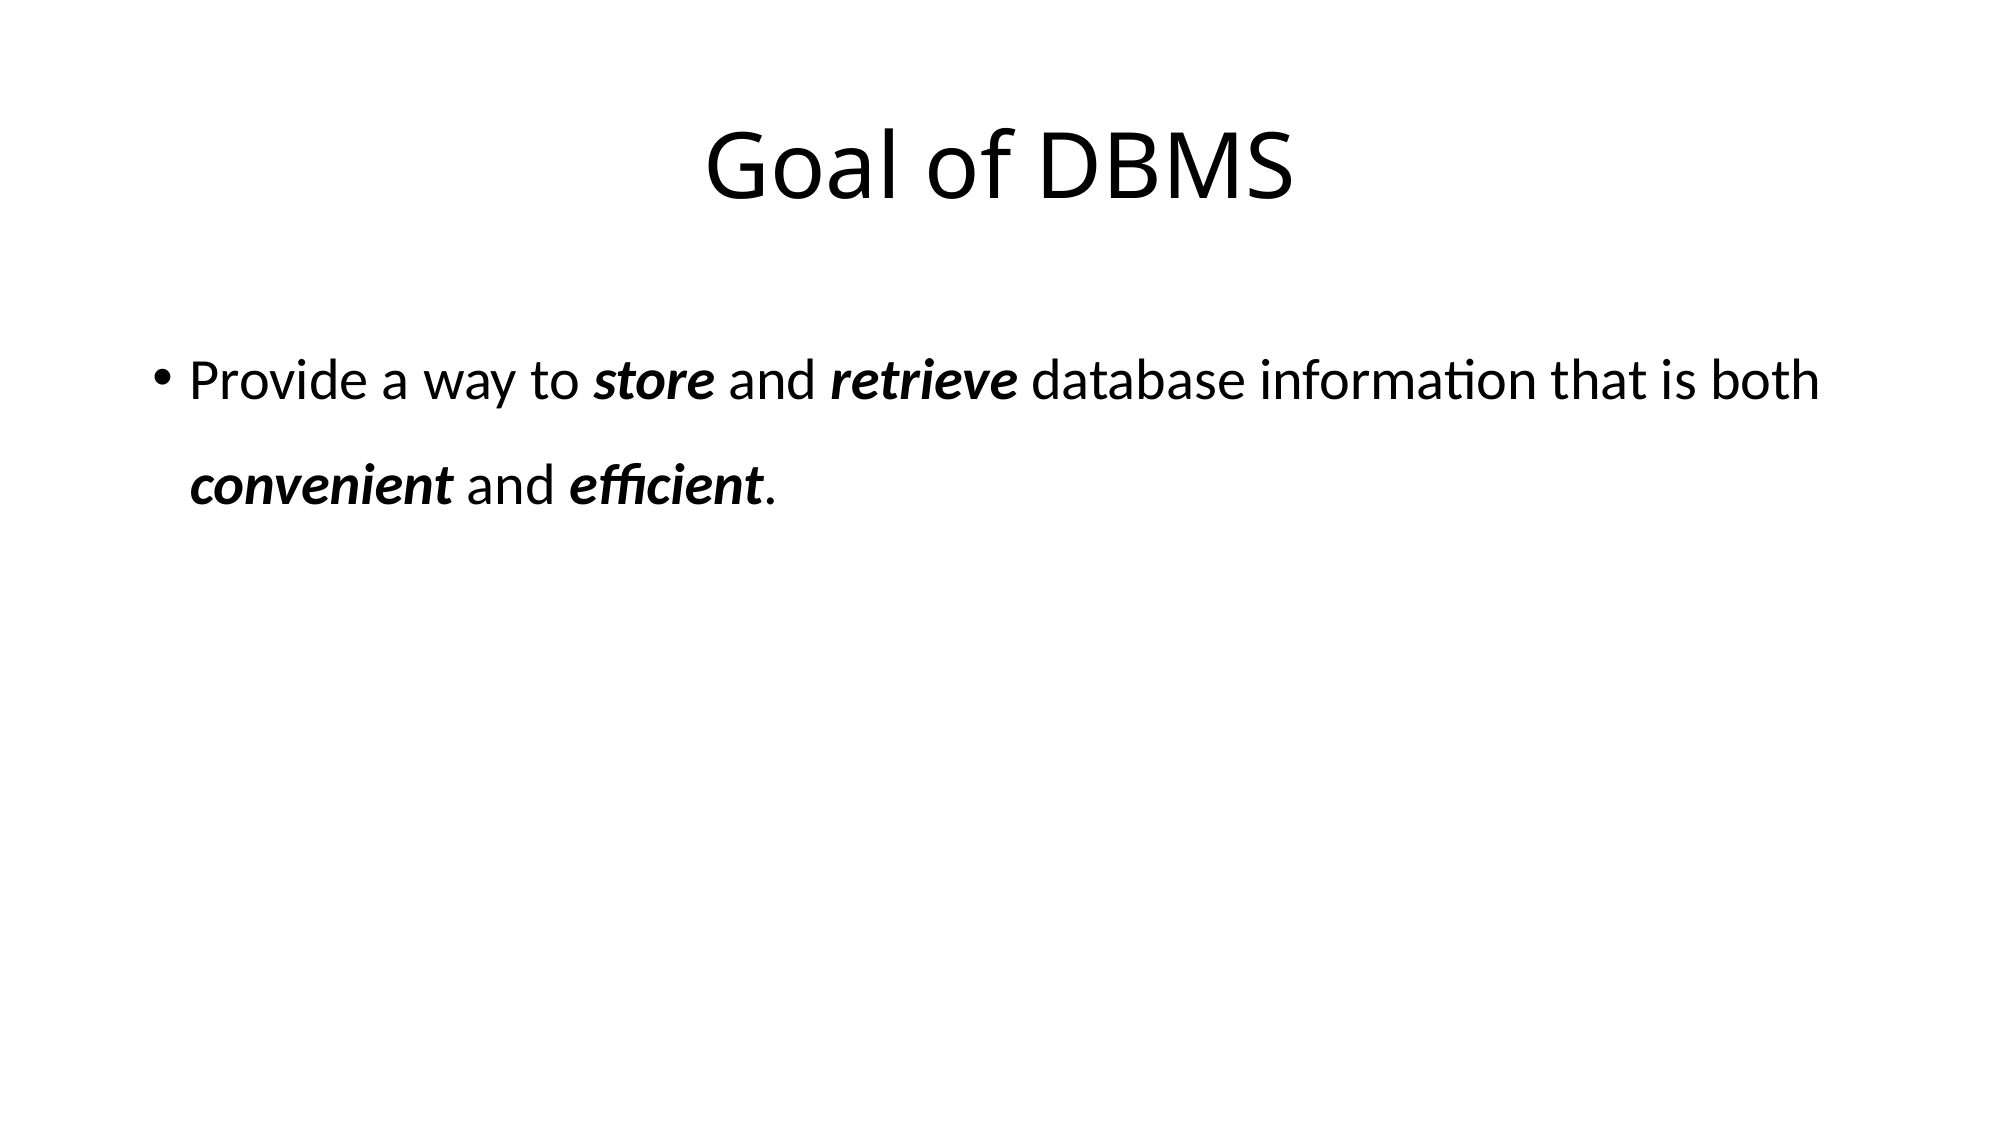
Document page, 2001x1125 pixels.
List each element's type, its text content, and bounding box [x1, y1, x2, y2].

list Provide a way to store and retrieve database information that is both convenient and efficient. [137, 299, 1863, 1014]
title Goal of DBMS [137, 59, 1863, 278]
